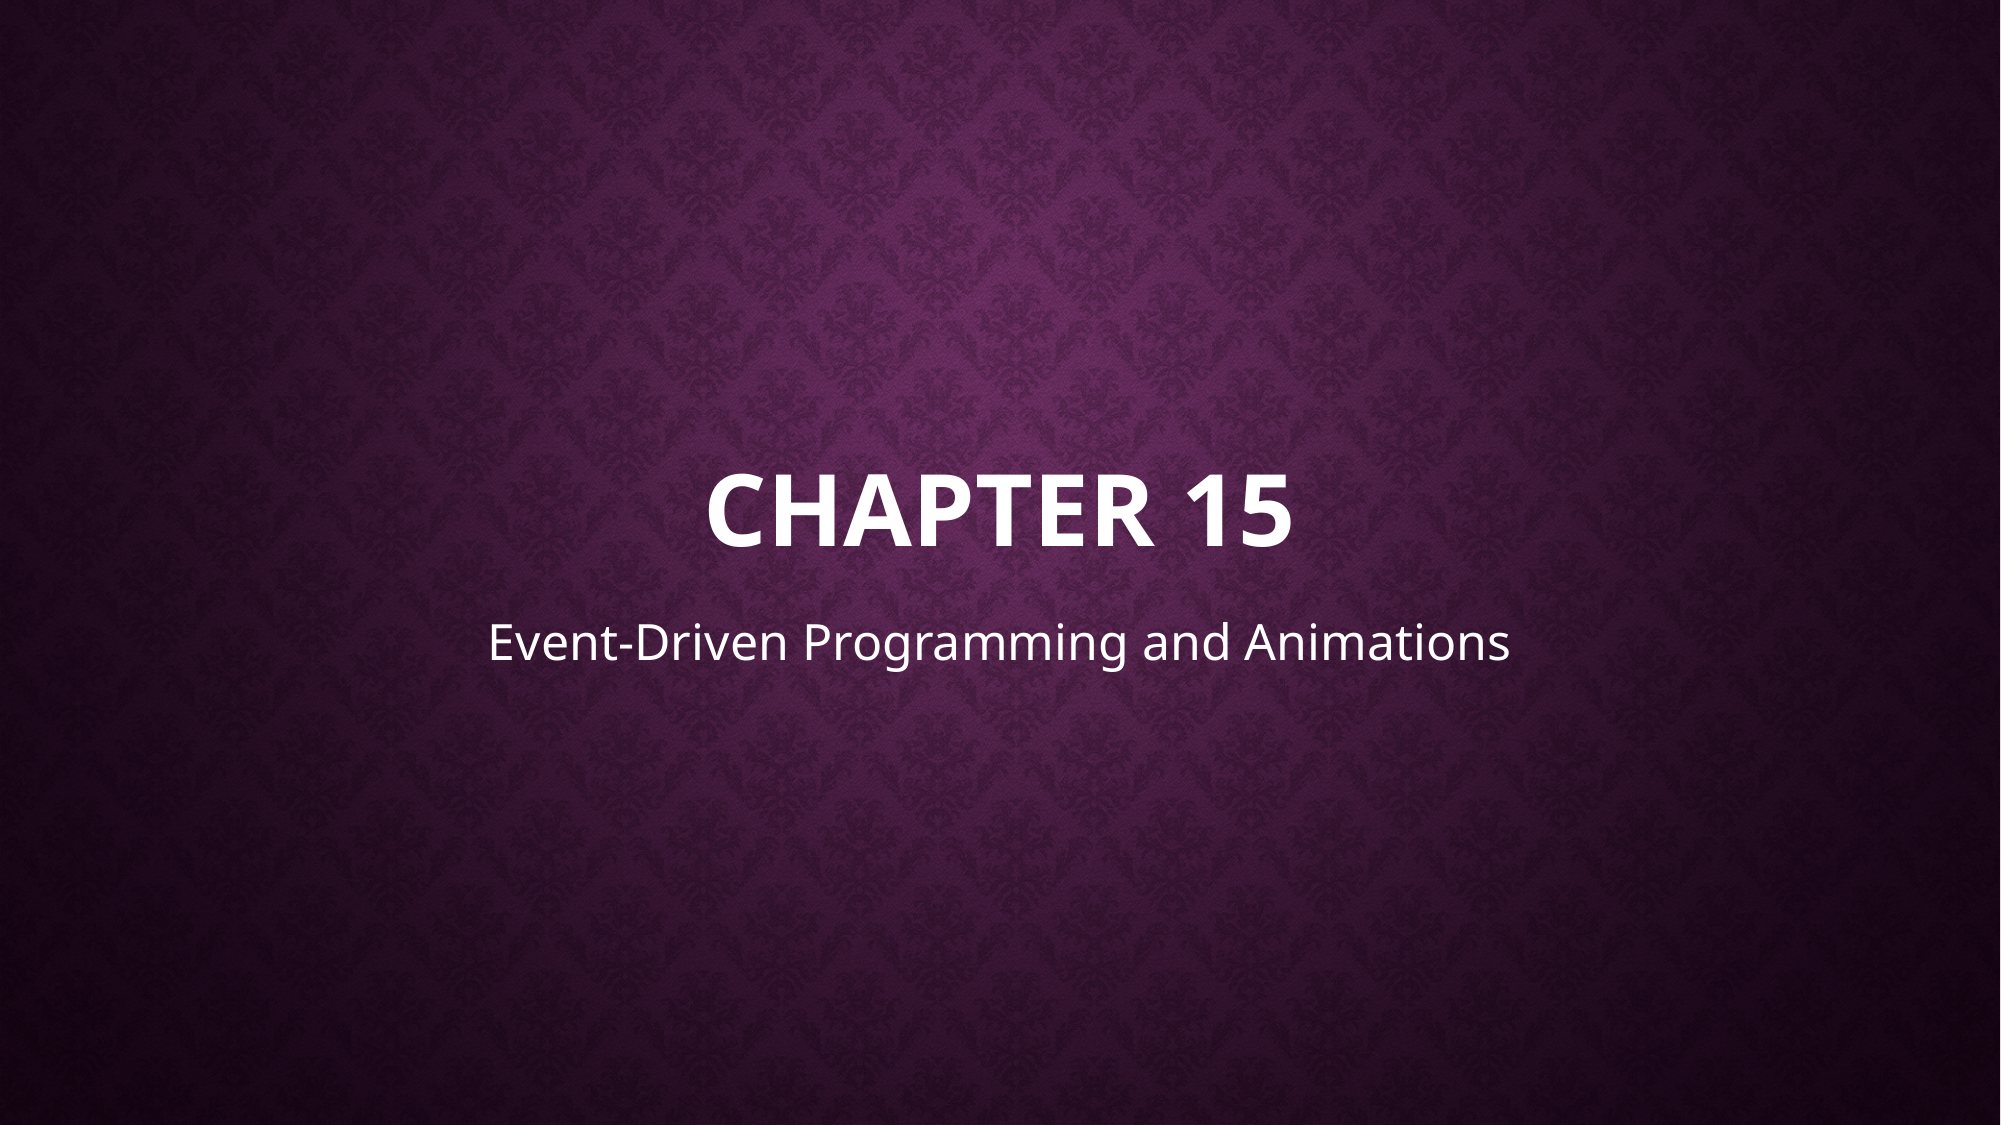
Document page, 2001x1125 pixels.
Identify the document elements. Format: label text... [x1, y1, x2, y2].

subtitle Event-Driven Programming and Animations [261, 590, 1739, 863]
title Chapter 15 [261, 184, 1739, 576]
